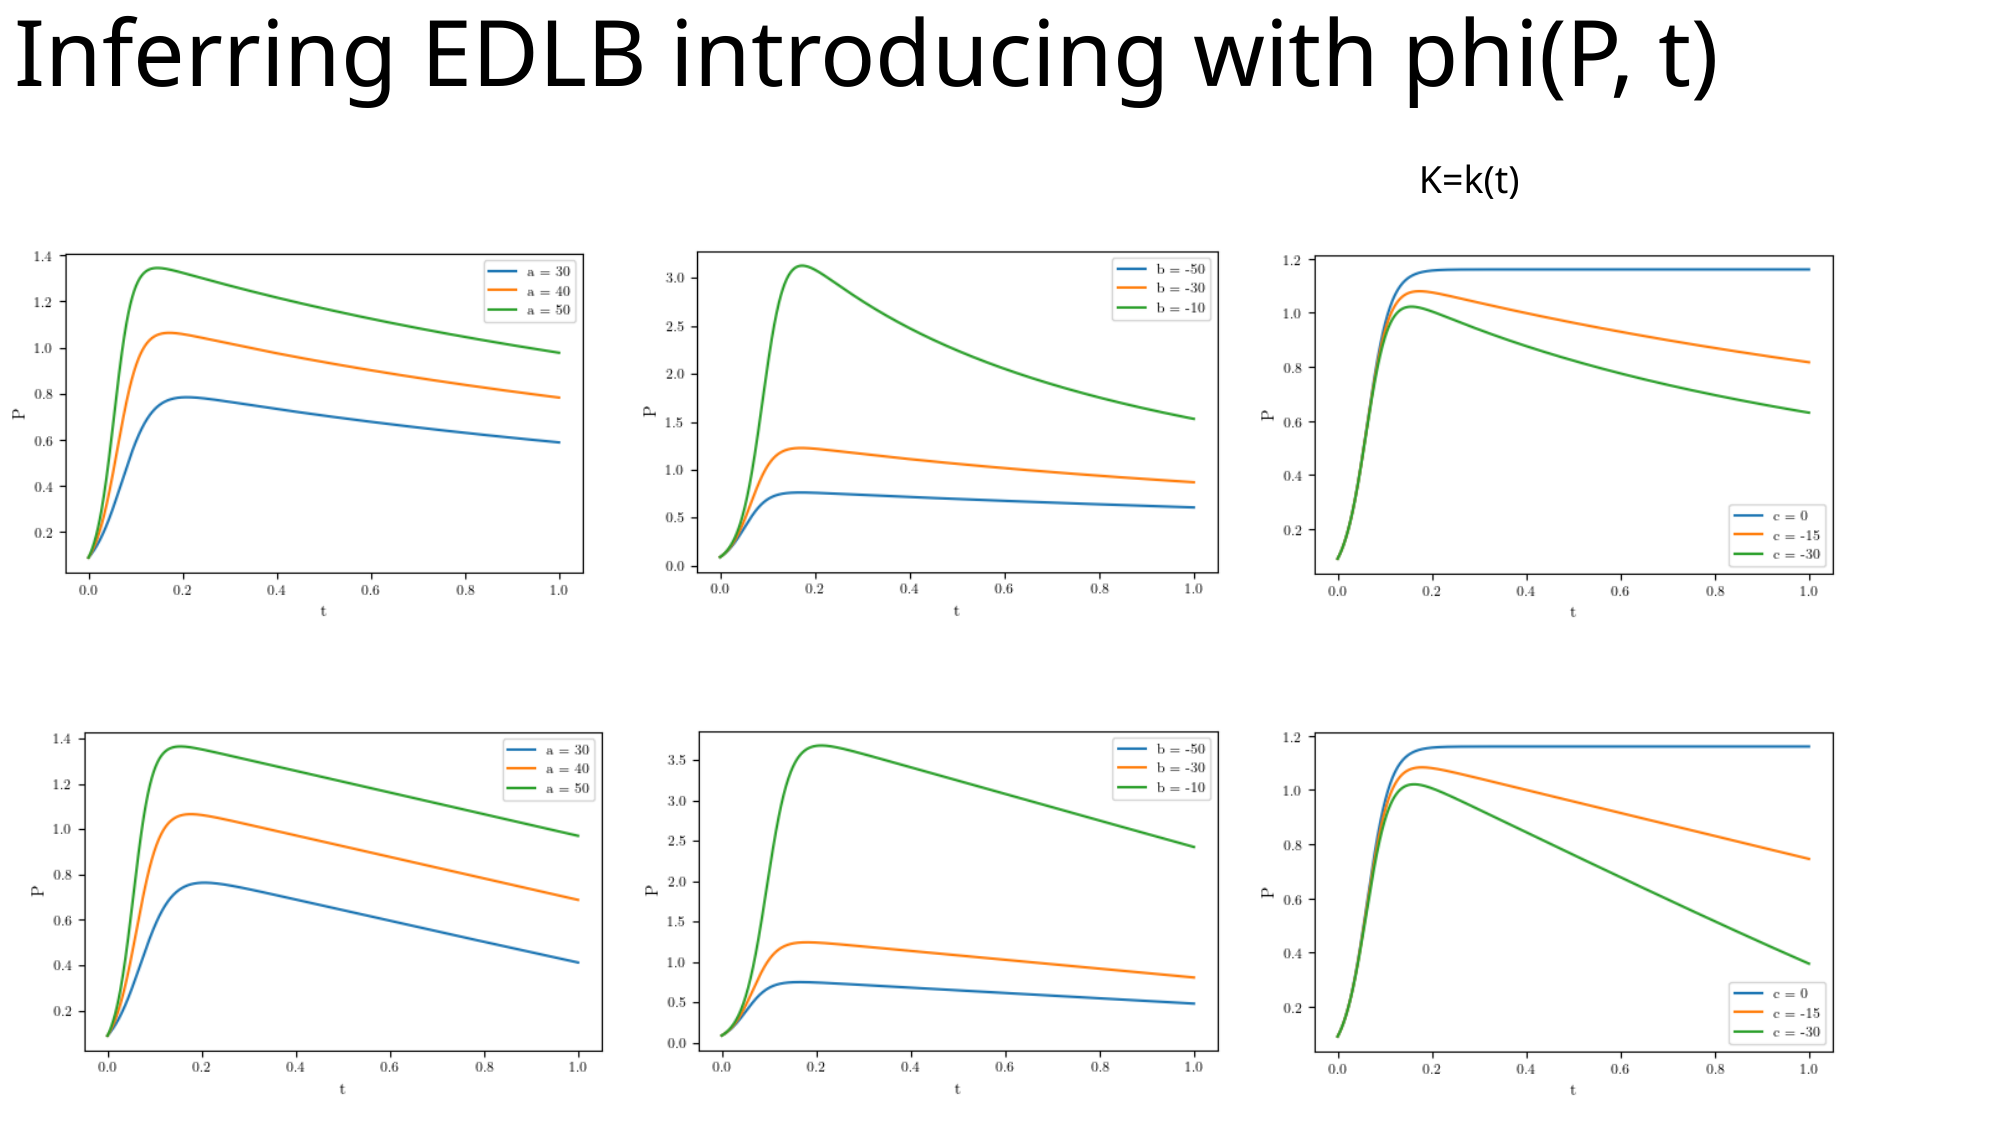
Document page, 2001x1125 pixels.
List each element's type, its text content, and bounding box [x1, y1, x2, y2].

picture [18, 719, 613, 1109]
text_box Inferring EDLB introducing with phi(P, t) [0, 0, 1844, 113]
picture [633, 719, 1229, 1109]
picture [630, 239, 1229, 631]
picture [0, 239, 594, 631]
picture [1248, 242, 1845, 633]
picture [1248, 720, 1845, 1111]
text_box K=k(t) [1404, 148, 1535, 208]
